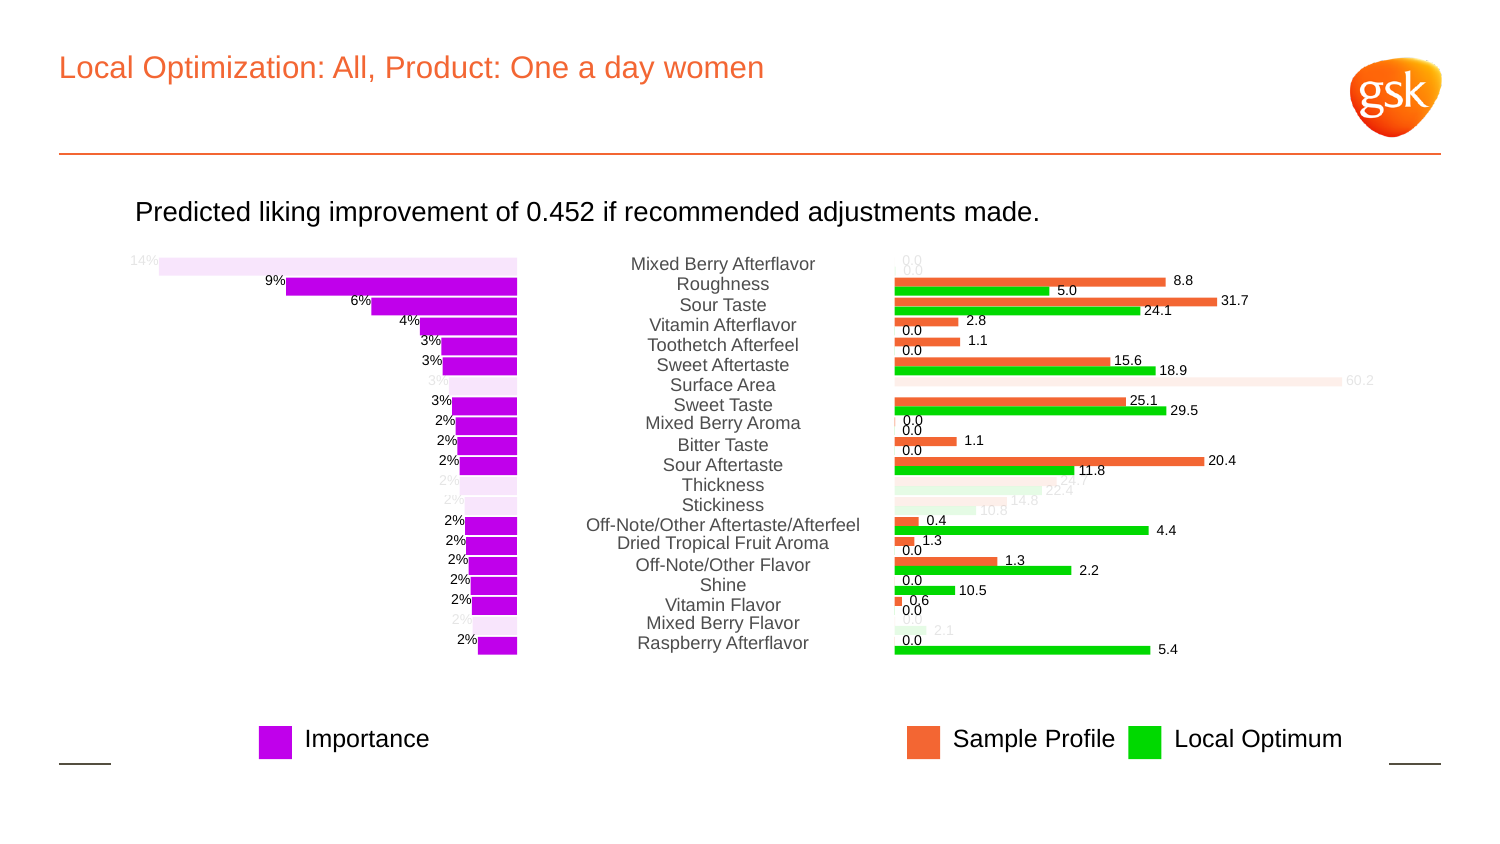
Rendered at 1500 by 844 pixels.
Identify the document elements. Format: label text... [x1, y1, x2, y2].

picture [1333, 38, 1457, 157]
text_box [112, 194, 1388, 796]
title Local Optimization: All, Product: One a day women [58, 47, 1302, 86]
